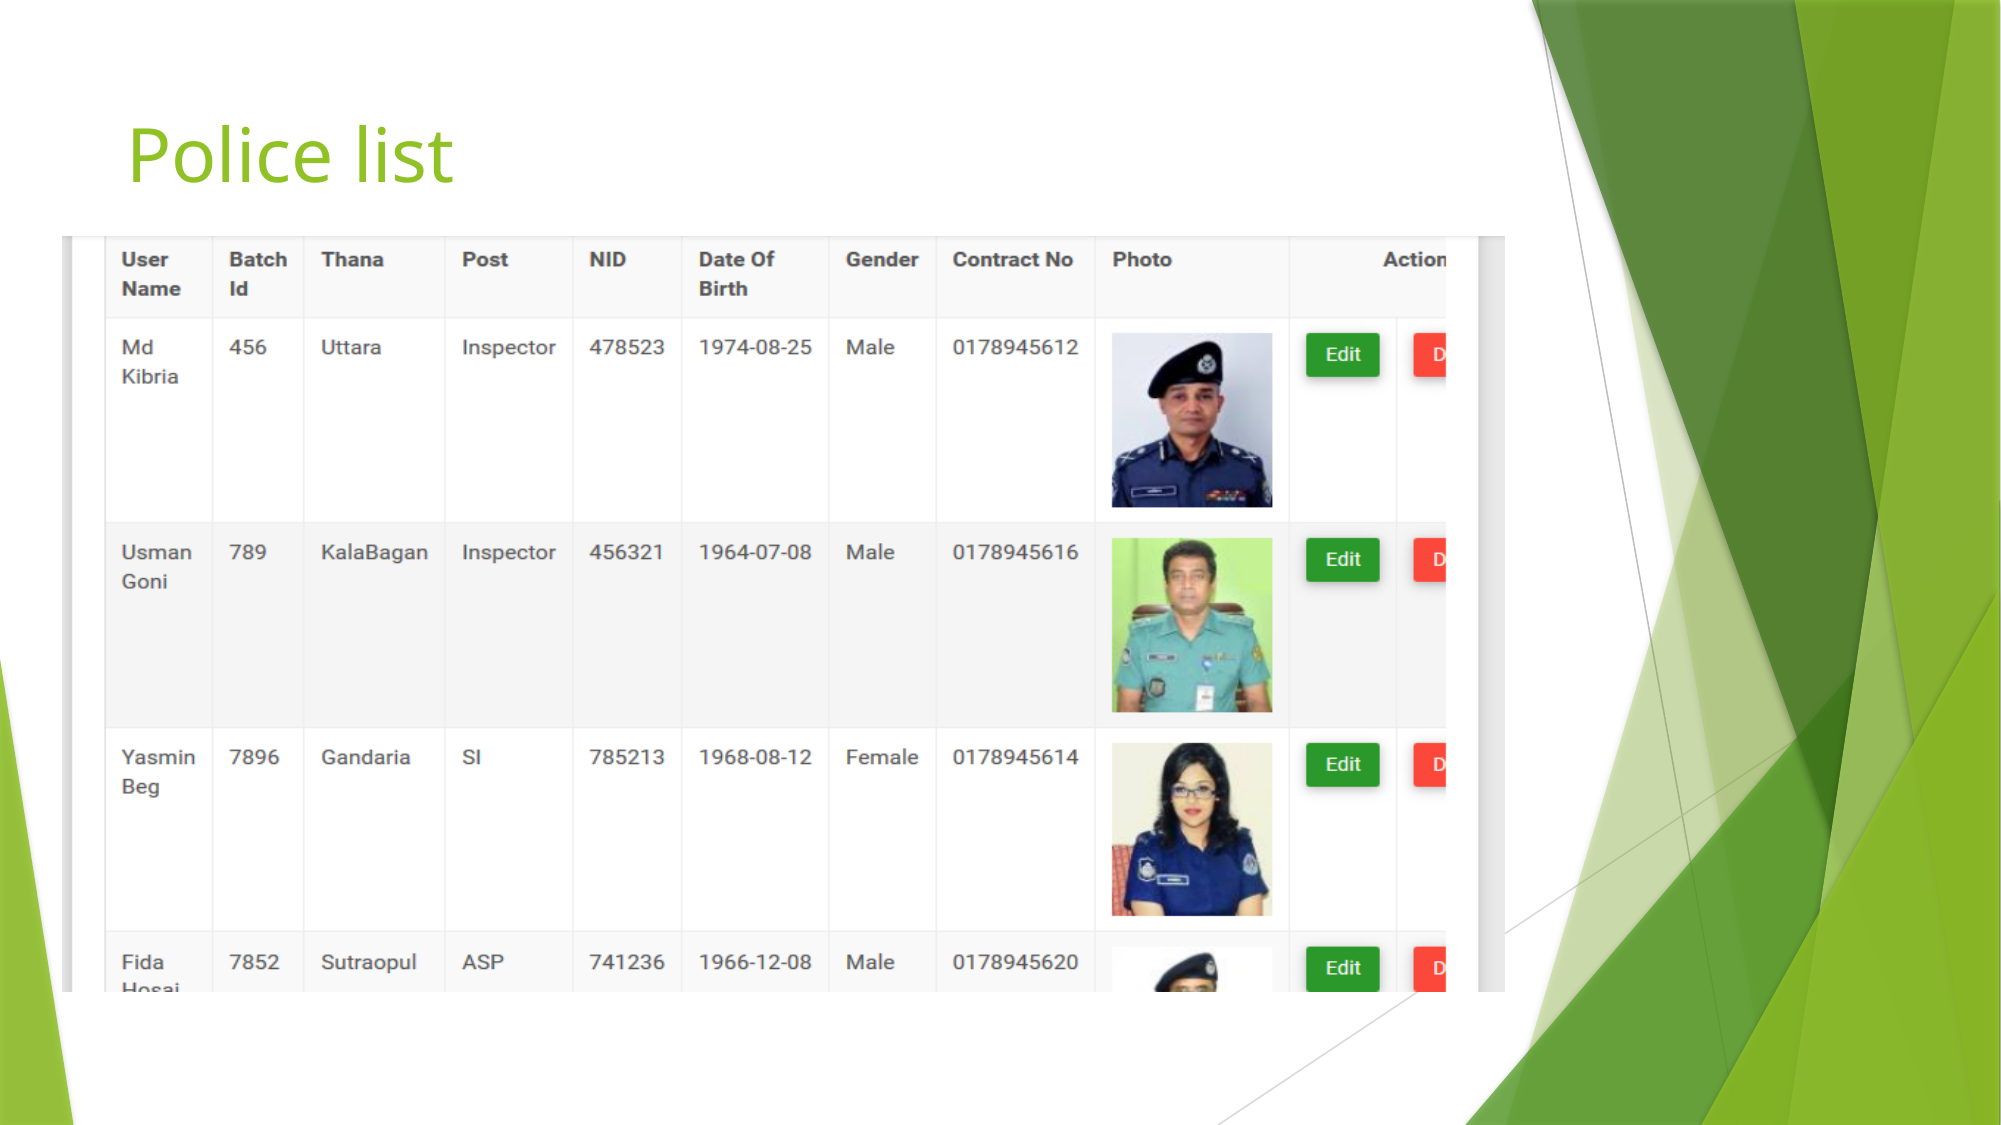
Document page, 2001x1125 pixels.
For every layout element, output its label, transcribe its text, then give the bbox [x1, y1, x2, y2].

title Police list [111, 99, 1522, 317]
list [62, 236, 1505, 992]
